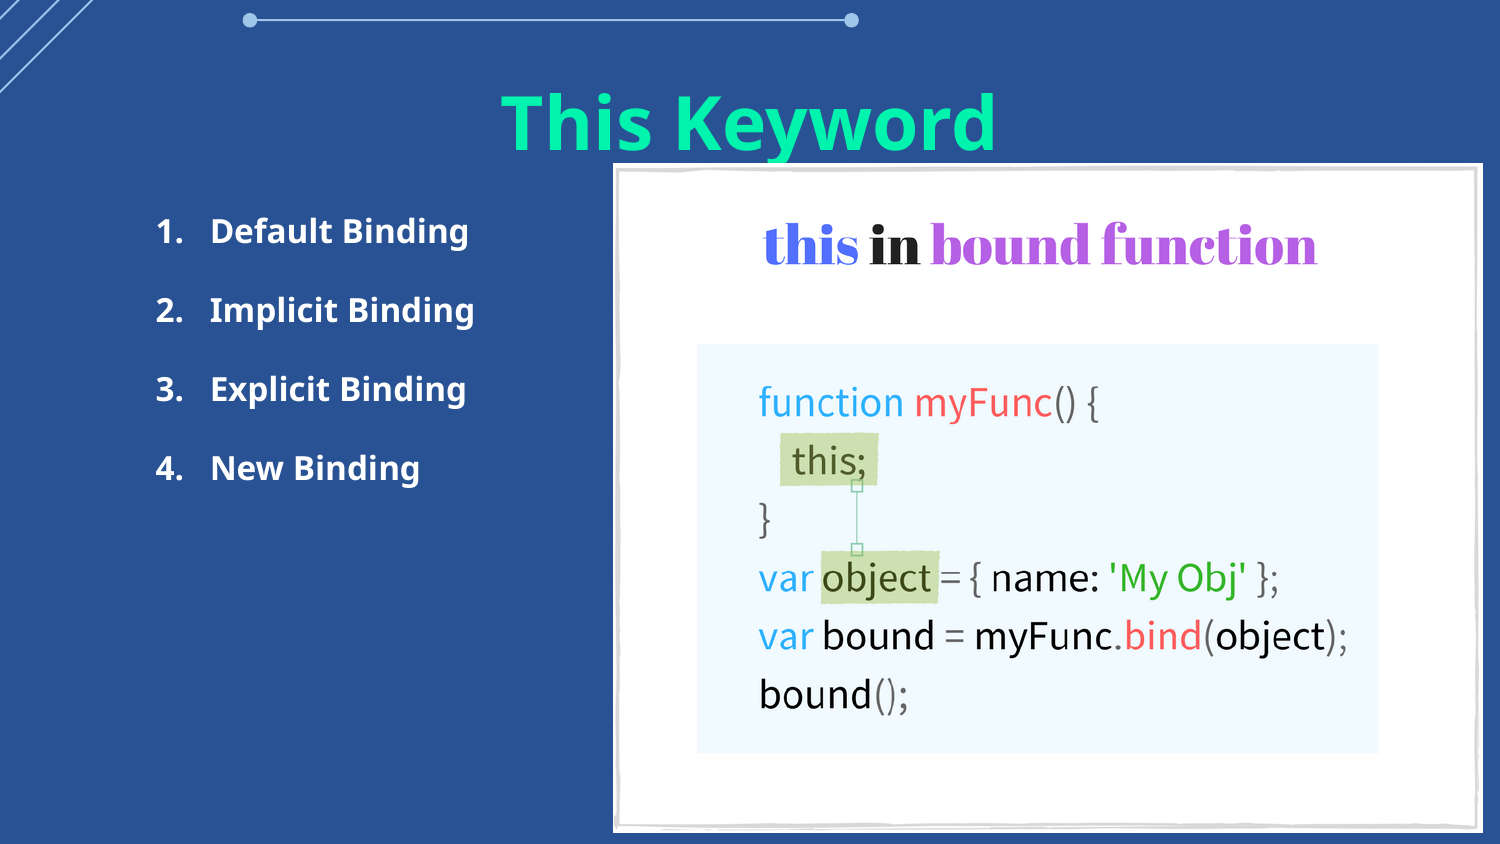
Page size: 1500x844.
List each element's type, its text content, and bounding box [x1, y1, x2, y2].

title This Keyword [118, 75, 1382, 156]
picture [612, 163, 1483, 833]
list Default Binding Implicit Binding Explicit Binding New Binding [59, 203, 607, 750]
